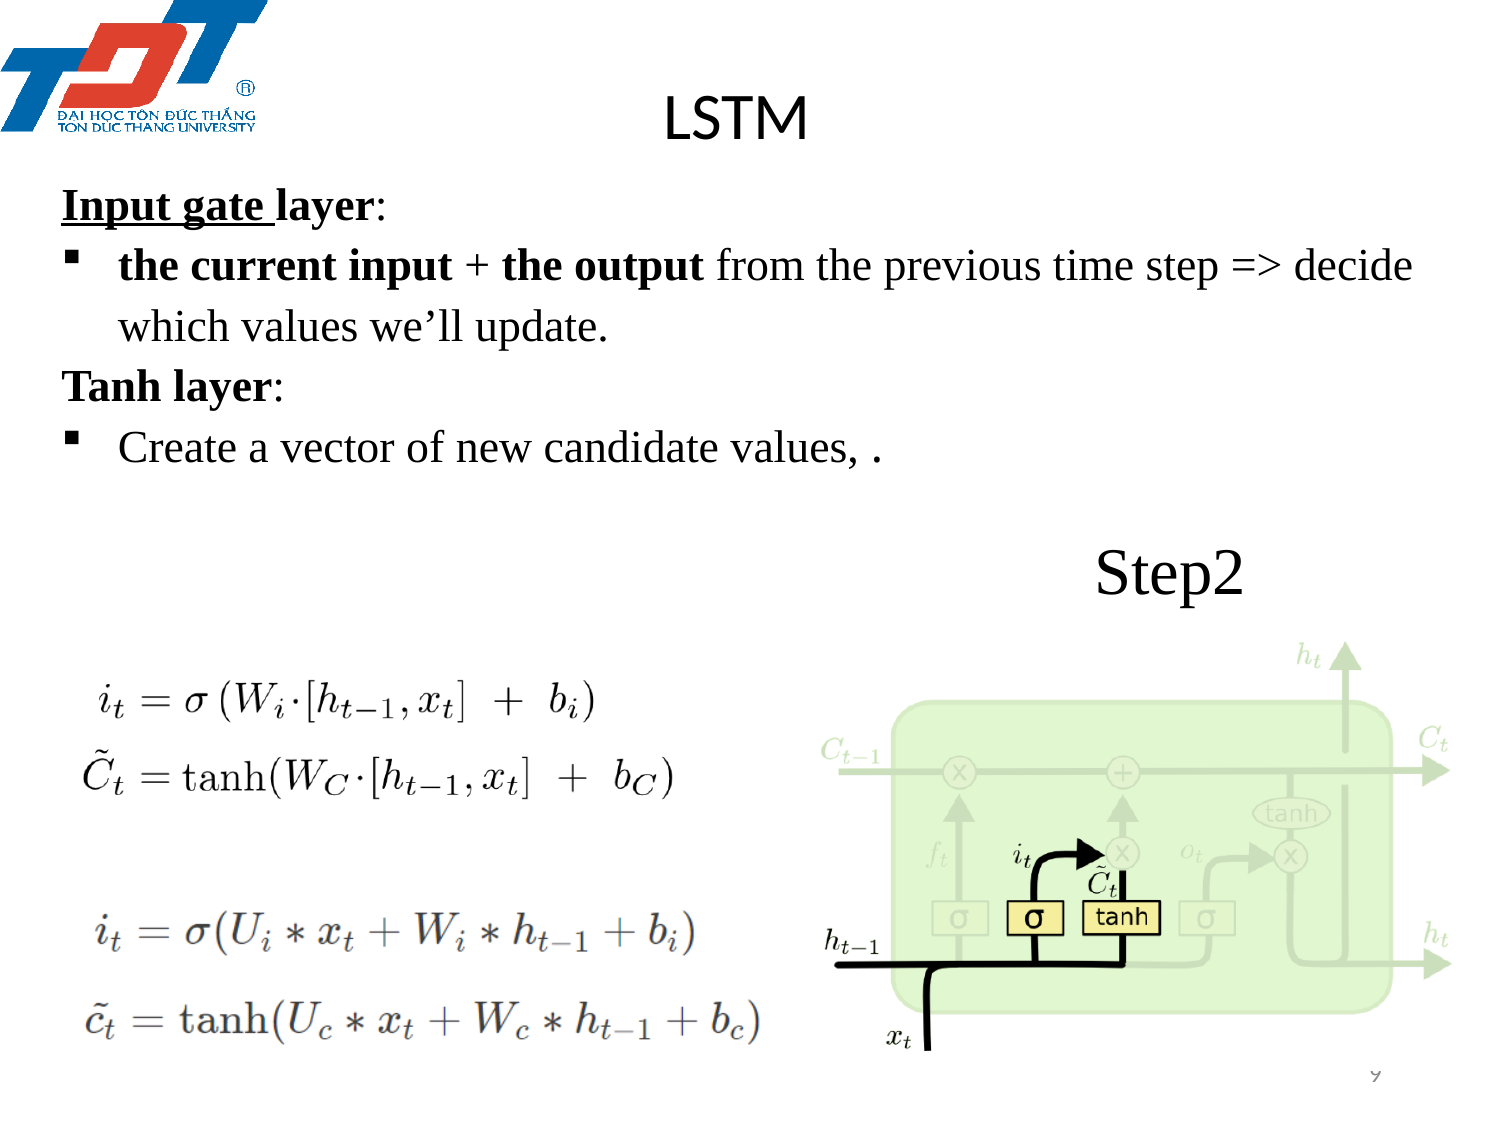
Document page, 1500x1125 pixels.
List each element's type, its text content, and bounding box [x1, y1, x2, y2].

text_box Step2 [1079, 520, 1283, 616]
text_box LSTM [648, 65, 852, 161]
picture [60, 973, 762, 1057]
picture [60, 656, 701, 827]
slide_number 9 [1059, 1071, 1397, 1103]
picture [89, 904, 715, 963]
picture [0, 0, 268, 132]
picture [786, 630, 1483, 1071]
